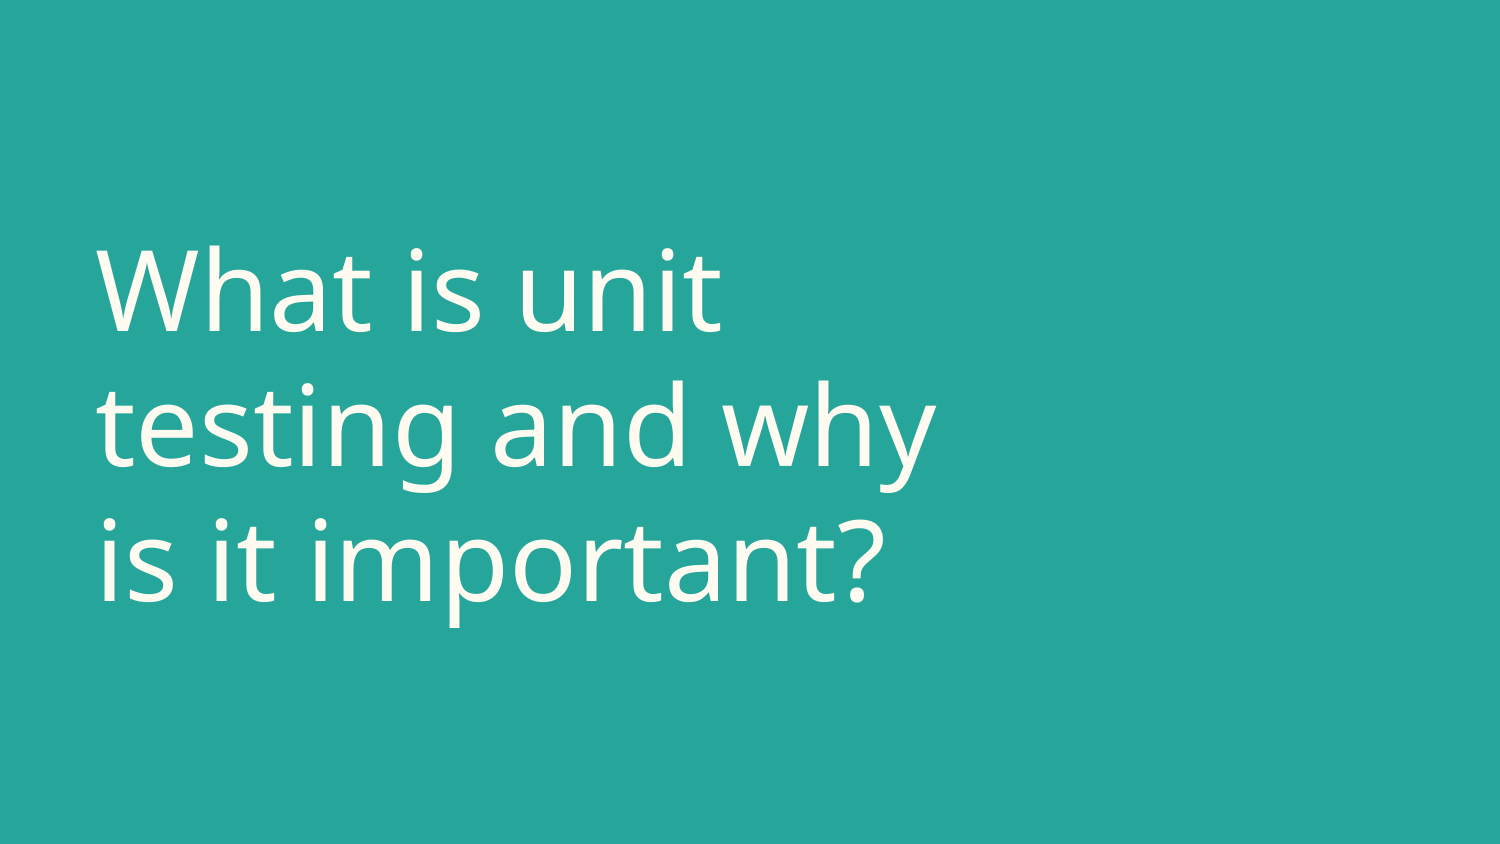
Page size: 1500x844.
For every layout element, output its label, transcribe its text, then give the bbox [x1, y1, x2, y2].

title What is unit testing and why is it important? [80, 86, 1000, 758]
